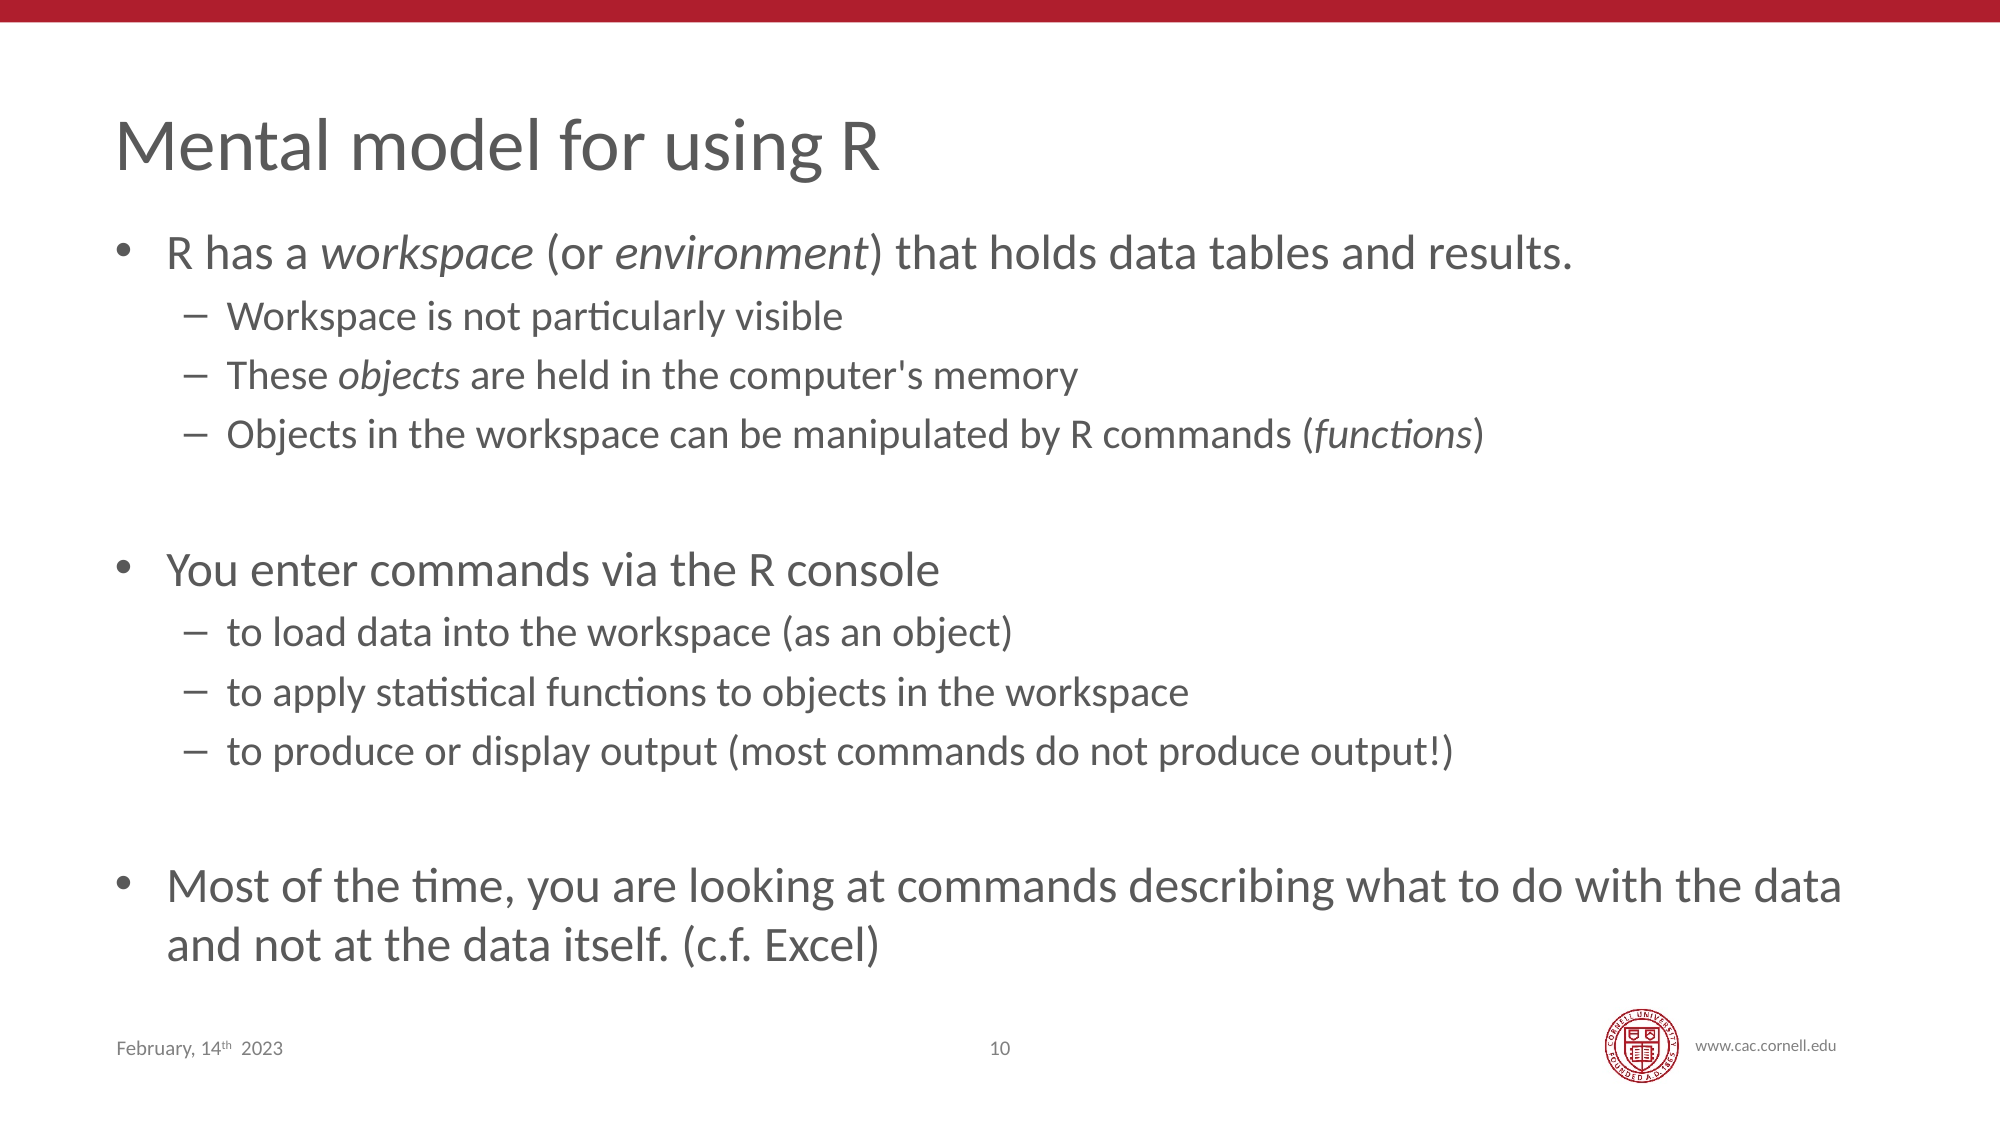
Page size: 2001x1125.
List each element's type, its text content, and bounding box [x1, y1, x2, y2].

list R has a workspace (or environment) that holds data tables and results. Workspace is not particularly visible These objects are held in the computer's memory Objects in the workspace can be manipulated by R commands (functions) You enter commands via the R console to load data into the workspace (as an object) to apply statistical functions to objects in the workspace to produce or display output (most commands do not produce output!) Most of the time, you are looking at commands describing what to do with the data and not at the data itself. (c.f. Excel) [99, 212, 1900, 988]
title Mental model for using R [99, 87, 1900, 193]
picture [1602, 1007, 1681, 1084]
